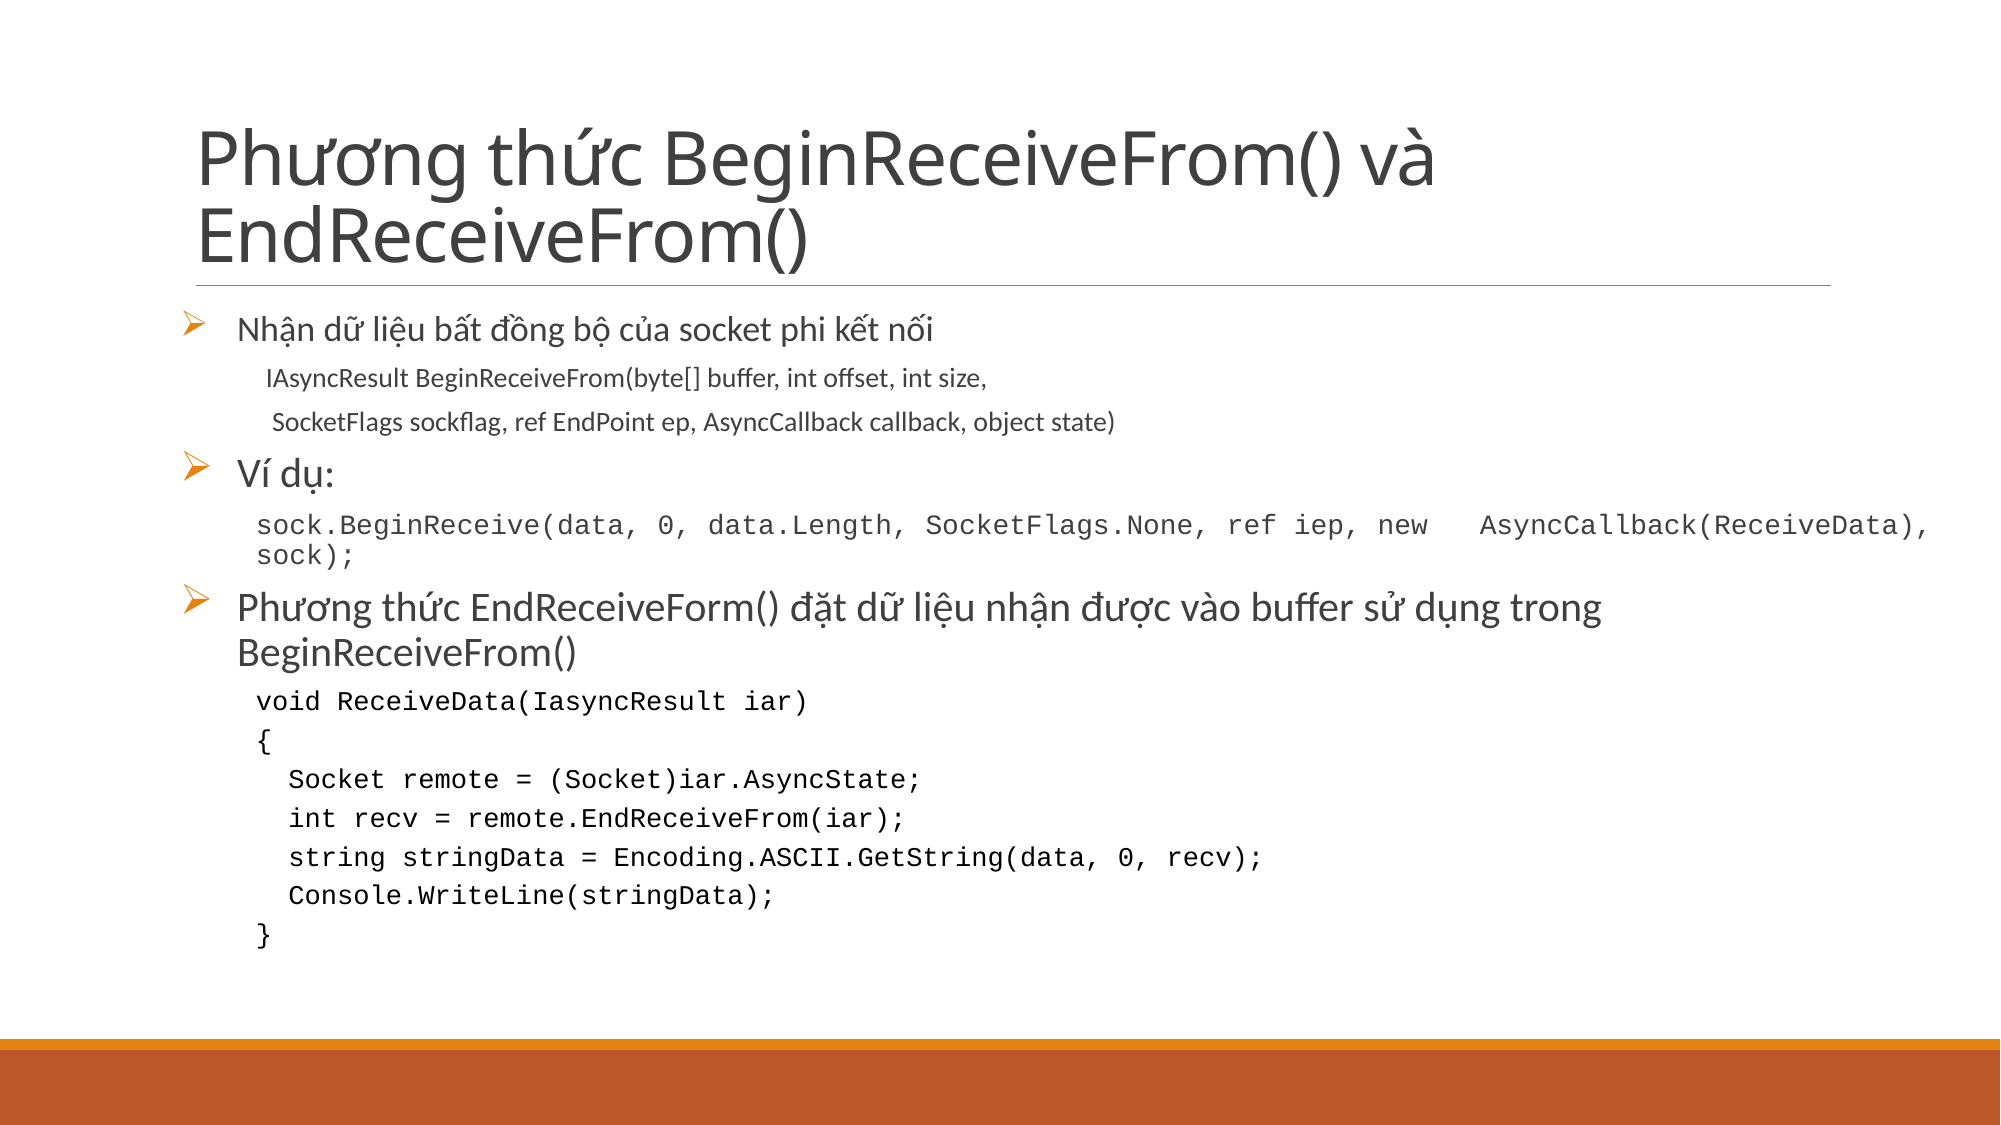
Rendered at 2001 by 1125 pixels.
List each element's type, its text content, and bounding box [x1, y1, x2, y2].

title Phương thức BeginReceiveFrom() và EndReceiveFrom() [180, 47, 1830, 285]
list Nhận dữ liệu bất đồng bộ của socket phi kết nối IAsyncResult BeginReceiveFrom(byte[] buffer, int offset, int size, SocketFlags sockflag, ref EndPoint ep, AsyncCallback callback, object state) Ví dụ: sock.BeginReceive(data, 0, data.Length, SocketFlags.None, ref iep, new AsyncCallback(ReceiveData), sock); Phương thức EndReceiveForm() đặt dữ liệu nhận được vào buffer sử dụng trong BeginReceiveFrom() void ReceiveData(IasyncResult iar) { Socket remote = (Socket)iar.AsyncState; int recv = remote.EndReceiveFrom(iar); string stringData = Encoding.ASCII.GetString(data, 0, recv); Console.WriteLine(stringData); } [180, 302, 1940, 963]
